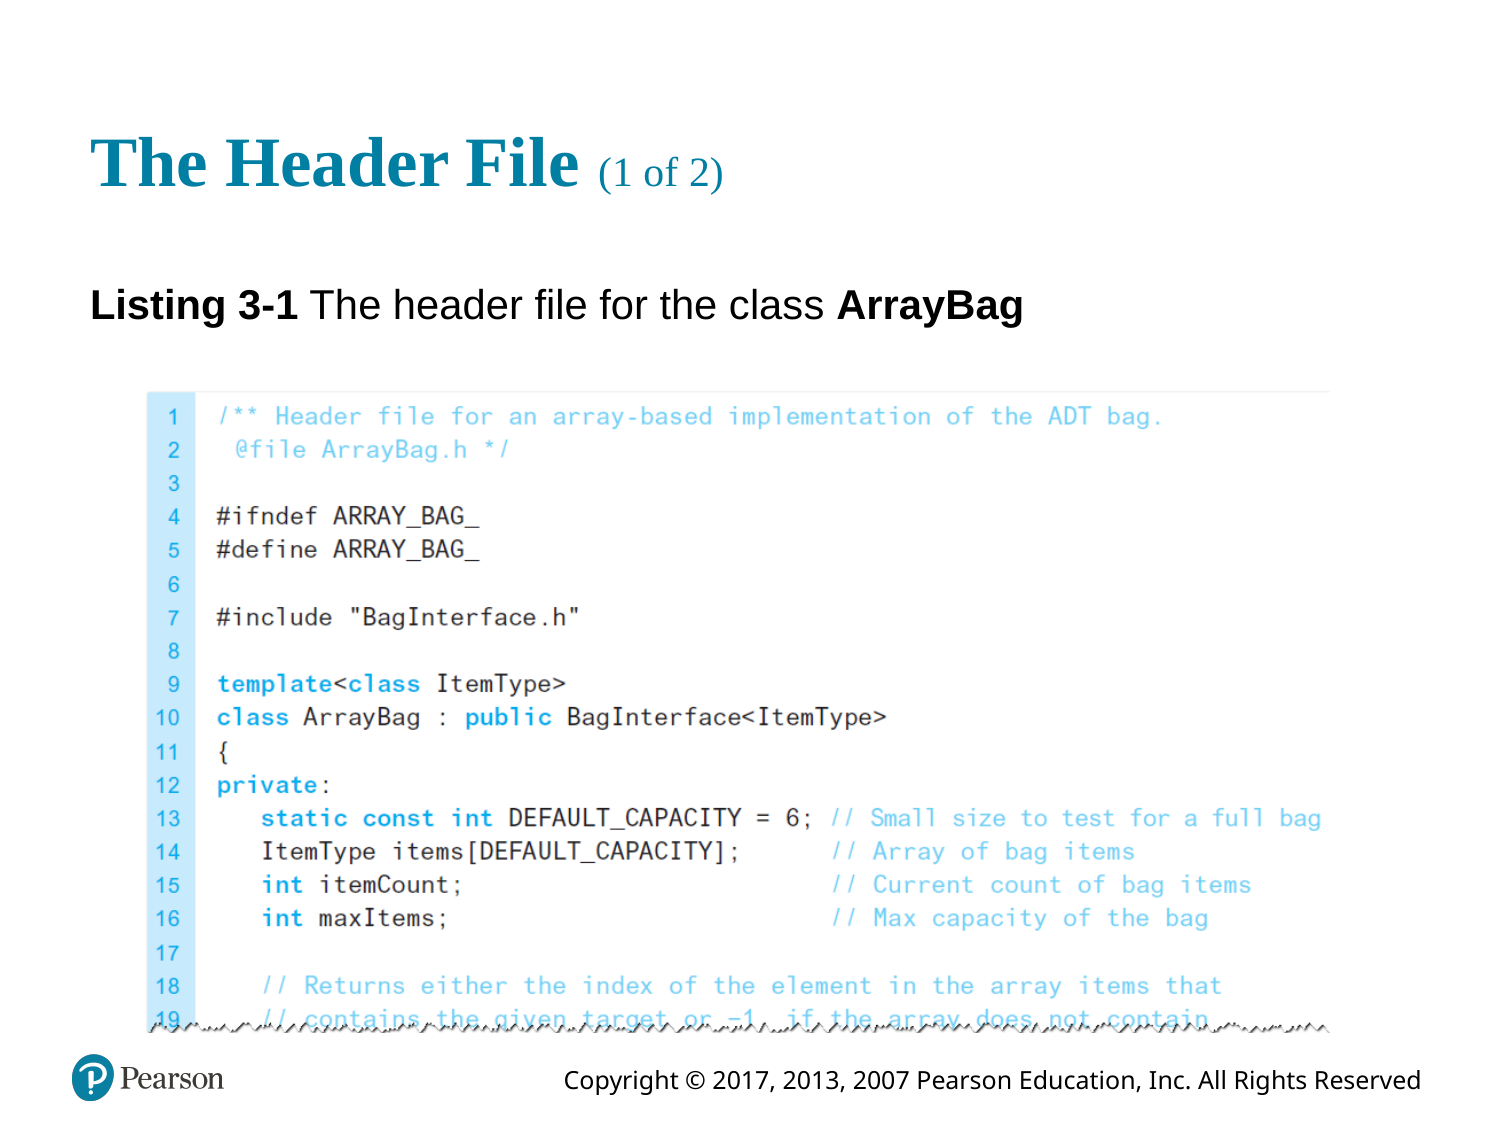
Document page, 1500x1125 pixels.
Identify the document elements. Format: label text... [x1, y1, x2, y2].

picture [80, 1063, 106, 1088]
title The Header File (1 of 2) [75, 35, 1425, 216]
picture [98, 1054, 224, 1101]
picture [143, 389, 1356, 1033]
list Listing 3-1 The header file for the class ArrayBag [75, 262, 1425, 343]
picture [72, 1087, 83, 1101]
picture [72, 1054, 88, 1070]
